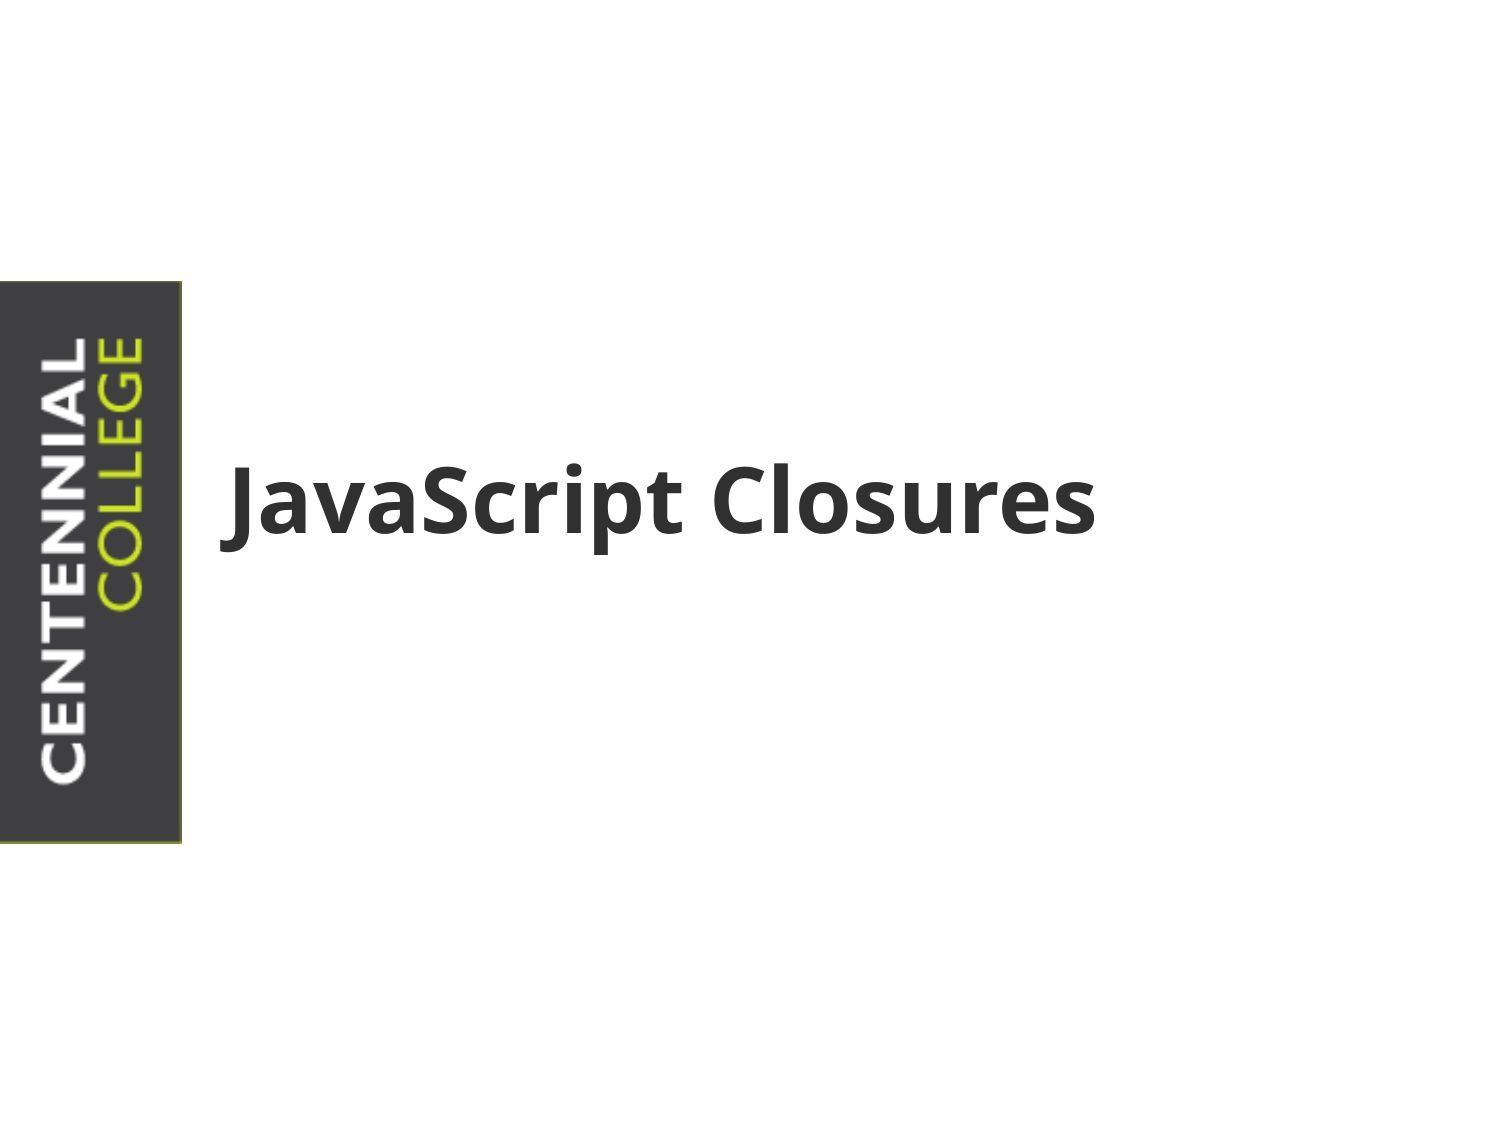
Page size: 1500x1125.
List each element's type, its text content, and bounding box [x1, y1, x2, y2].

picture [0, 281, 182, 844]
title JavaScript Closures [212, 434, 1451, 691]
